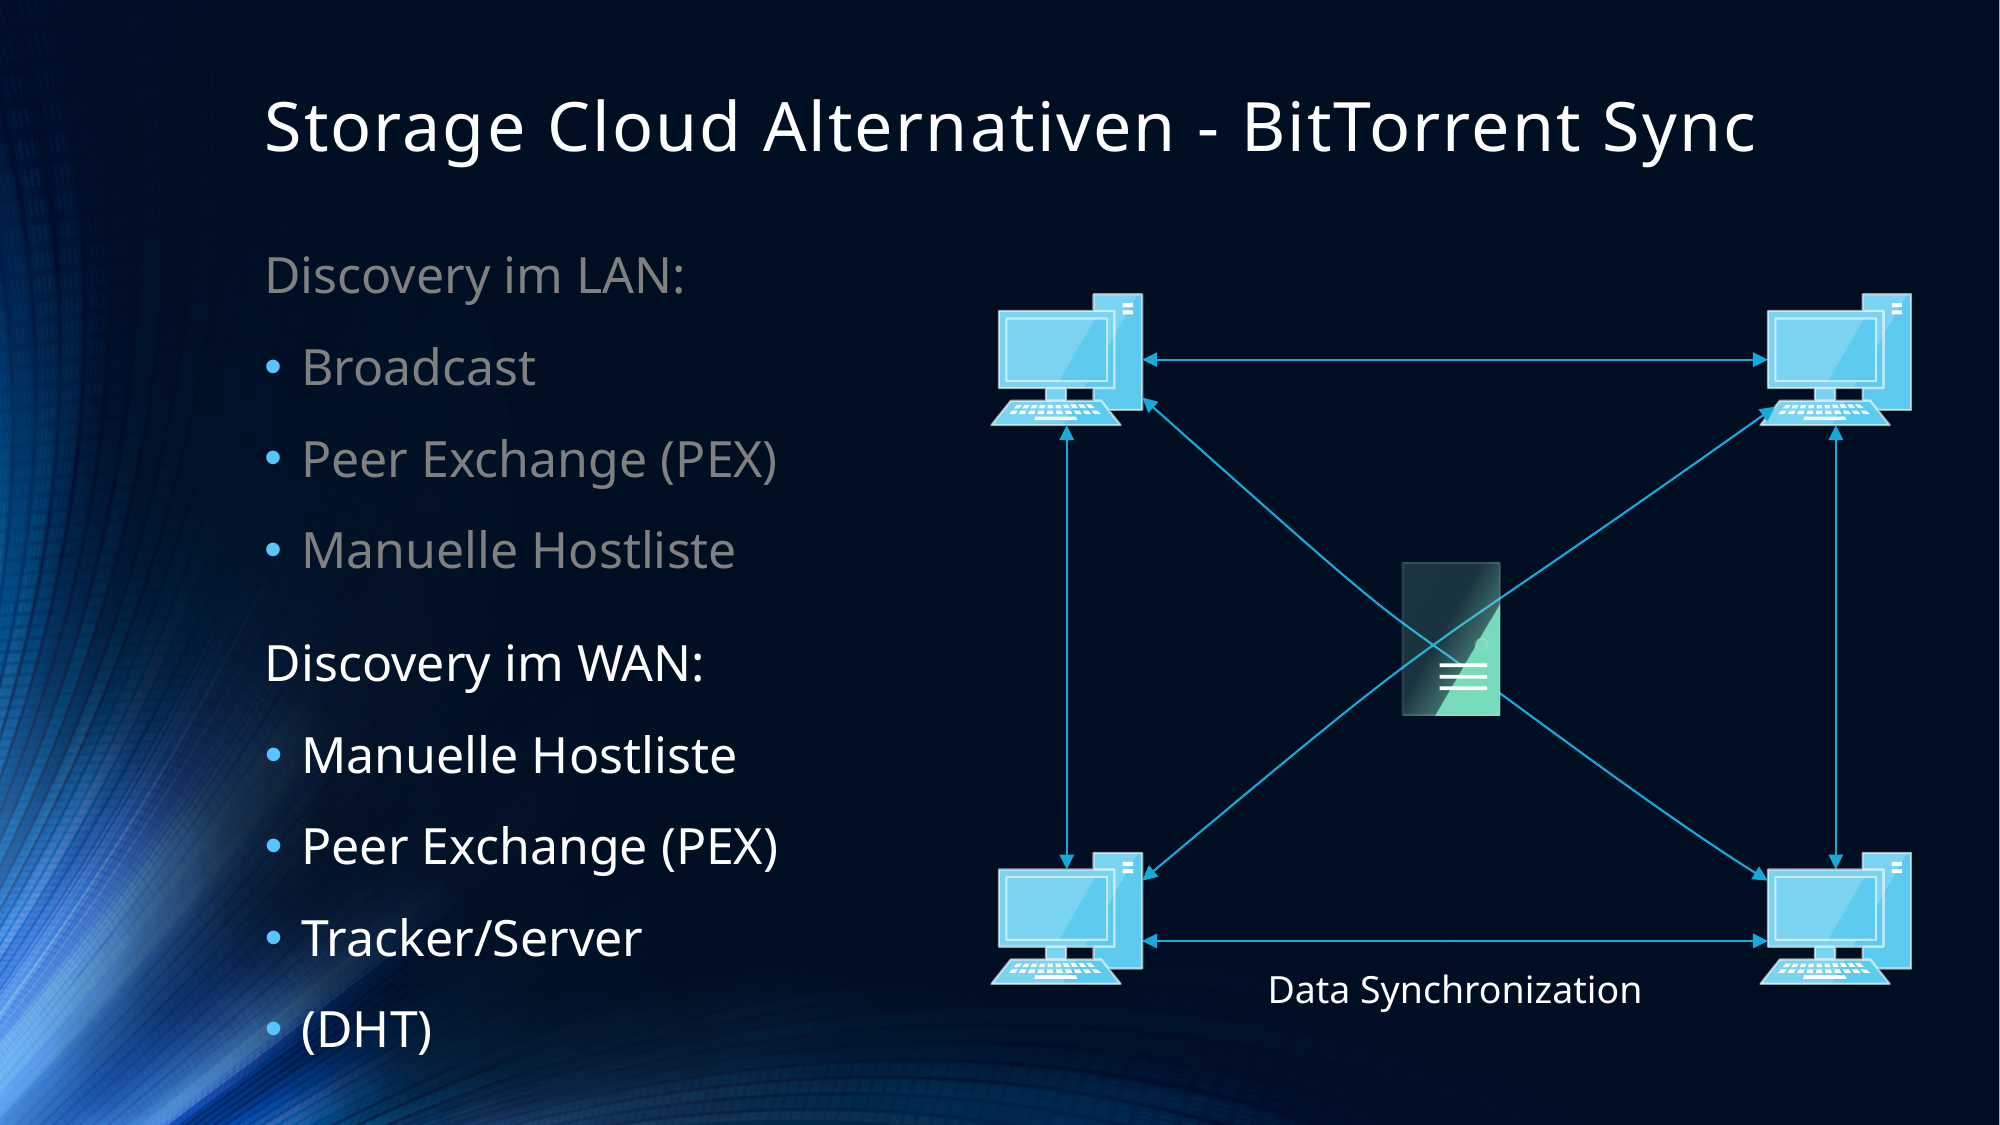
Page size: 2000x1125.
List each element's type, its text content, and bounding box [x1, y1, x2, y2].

text_box Data Synchronization [1252, 985, 1658, 1019]
text_box Storage Cloud Alternativen - BitTorrent Sync [249, 30, 1827, 256]
text_box Discovery im LAN: Broadcast Peer Exchange (PEX) Manuelle Hostliste [249, 243, 847, 624]
text_box Discovery im WAN: Manuelle Hostliste Peer Exchange (PEX) Tracker/Server (DHT) [249, 631, 847, 1094]
picture [0, 0, 2000, 1125]
